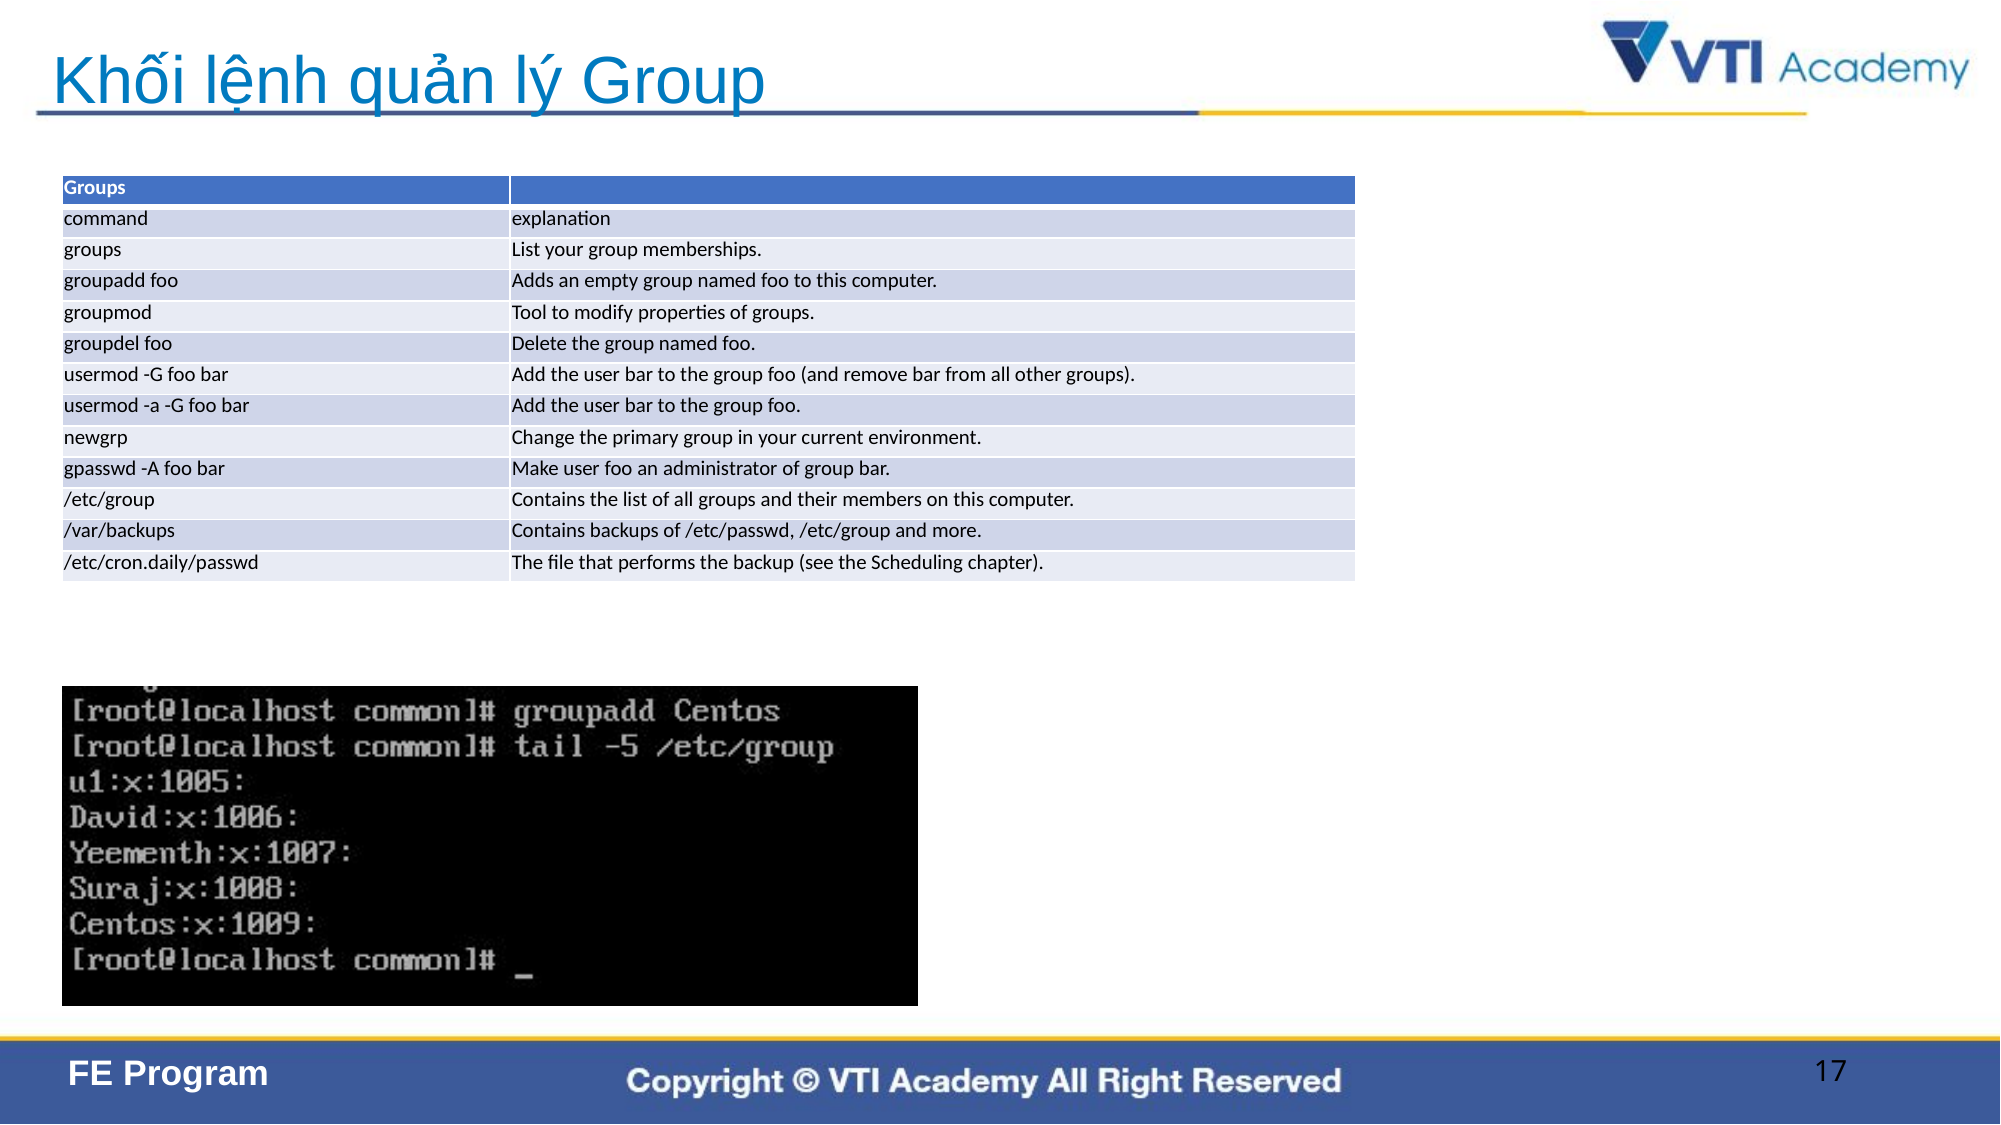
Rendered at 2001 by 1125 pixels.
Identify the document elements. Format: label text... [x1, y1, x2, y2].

table_cell Tool to modify properties of groups. [511, 302, 1355, 331]
table_cell usermod -a -G foo bar [63, 395, 509, 425]
table_cell command [63, 210, 509, 237]
table_cell Change the primary group in your current environment. [511, 427, 1355, 456]
table_cell The file that performs the backup (see the Scheduling chapter). [511, 552, 1355, 581]
table_cell explanation [511, 210, 1355, 237]
table_cell /etc/cron.daily/passwd [63, 552, 509, 581]
table_cell newgrp [63, 427, 509, 456]
table_cell Add the user bar to the group foo (and remove bar from all other groups). [511, 364, 1355, 394]
table_cell Add the user bar to the group foo. [511, 395, 1355, 425]
table_header [511, 176, 1355, 204]
table_cell groupadd foo [63, 270, 509, 300]
table_cell groupmod [63, 302, 509, 331]
table_cell Contains backups of /etc/passwd, /etc/group and more. [511, 520, 1355, 550]
table_cell /var/backups [63, 520, 509, 550]
table_cell Delete the group named foo. [511, 333, 1355, 362]
table_cell gpasswd -A foo bar [63, 458, 509, 487]
title Khối lệnh quản lý Group [37, 37, 1763, 127]
table_cell Make user foo an administrator of group bar. [511, 458, 1355, 487]
table_cell /etc/group [63, 489, 509, 519]
table_header Groups [63, 176, 509, 204]
table_cell groupdel foo [63, 333, 509, 362]
table_cell usermod -G foo bar [63, 364, 509, 394]
table_cell Adds an empty group named foo to this computer. [511, 270, 1355, 300]
slide_number 17 [1412, 1042, 1863, 1103]
table_cell Contains the list of all groups and their members on this computer. [511, 489, 1355, 519]
table_cell groups [63, 239, 509, 269]
table_cell List your group memberships. [511, 239, 1355, 269]
picture [0, 1, 2000, 1124]
